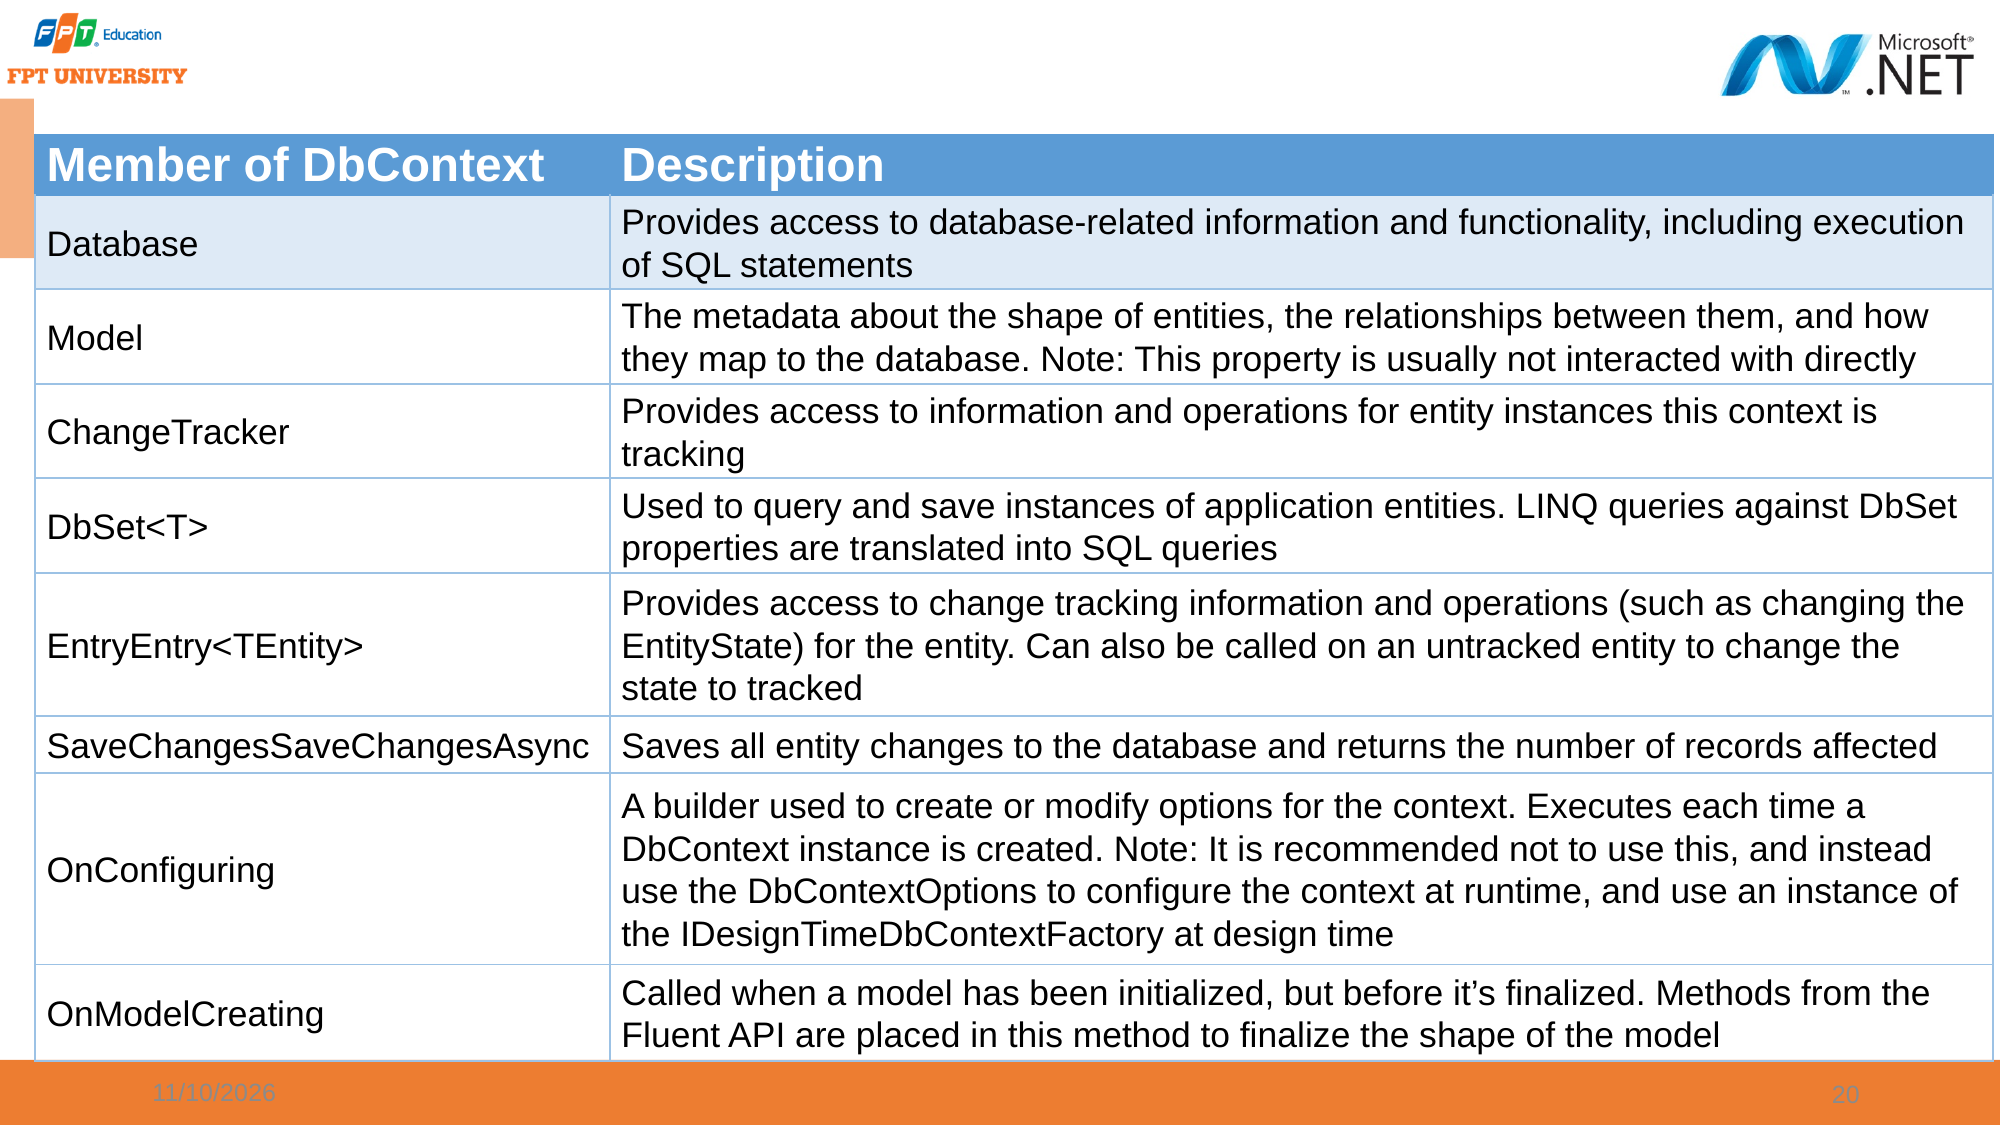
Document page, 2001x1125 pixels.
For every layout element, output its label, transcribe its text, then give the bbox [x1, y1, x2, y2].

table_cell Provides access to change tracking information and operations (such as changing the EntityState) for the entity. Can also be called on an untracked entity to change the state to tracked [611, 574, 1992, 715]
table_header Member of DbContext [36, 135, 610, 194]
table_cell DbSet<T> [36, 479, 609, 572]
table_cell OnModelCreating [36, 965, 609, 1060]
table_cell ChangeTracker [36, 385, 609, 477]
table_cell Provides access to information and operations for entity instances this context is tracking [611, 385, 1992, 477]
table_header Description [610, 135, 1992, 194]
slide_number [137, 1062, 588, 1122]
table_cell Database [36, 196, 609, 288]
table_cell Used to query and save instances of application entities. LINQ queries against DbSet properties are translated into SQL queries [611, 479, 1992, 572]
table_cell OnConfiguring [36, 774, 609, 964]
table_cell EntryEntry<TEntity> [36, 574, 609, 715]
table_cell Saves all entity changes to the database and returns the number of records affected [611, 717, 1992, 772]
picture [1685, 0, 2001, 129]
table_cell Model [36, 290, 609, 383]
table_cell Provides access to database-related information and functionality, including execution of SQL statements [611, 196, 1992, 288]
table_cell Called when a model has been initialized, but before it’s finalized. Methods from the Fluent API are placed in this method to finalize the shape of the model [611, 965, 1992, 1060]
picture [0, 0, 194, 94]
table_cell SaveChangesSaveChangesAsync [36, 717, 609, 772]
slide_number 20 [1424, 1063, 1875, 1123]
table_cell The metadata about the shape of entities, the relationships between them, and how they map to the database. Note: This property is usually not interacted with directly [611, 290, 1992, 383]
table_cell A builder used to create or modify options for the context. Executes each time a DbContext instance is created. Note: It is recommended not to use this, and instead use the DbContextOptions to configure the context at runtime, and use an instance of the IDesignTimeDbContextFactory at design time [611, 774, 1992, 964]
